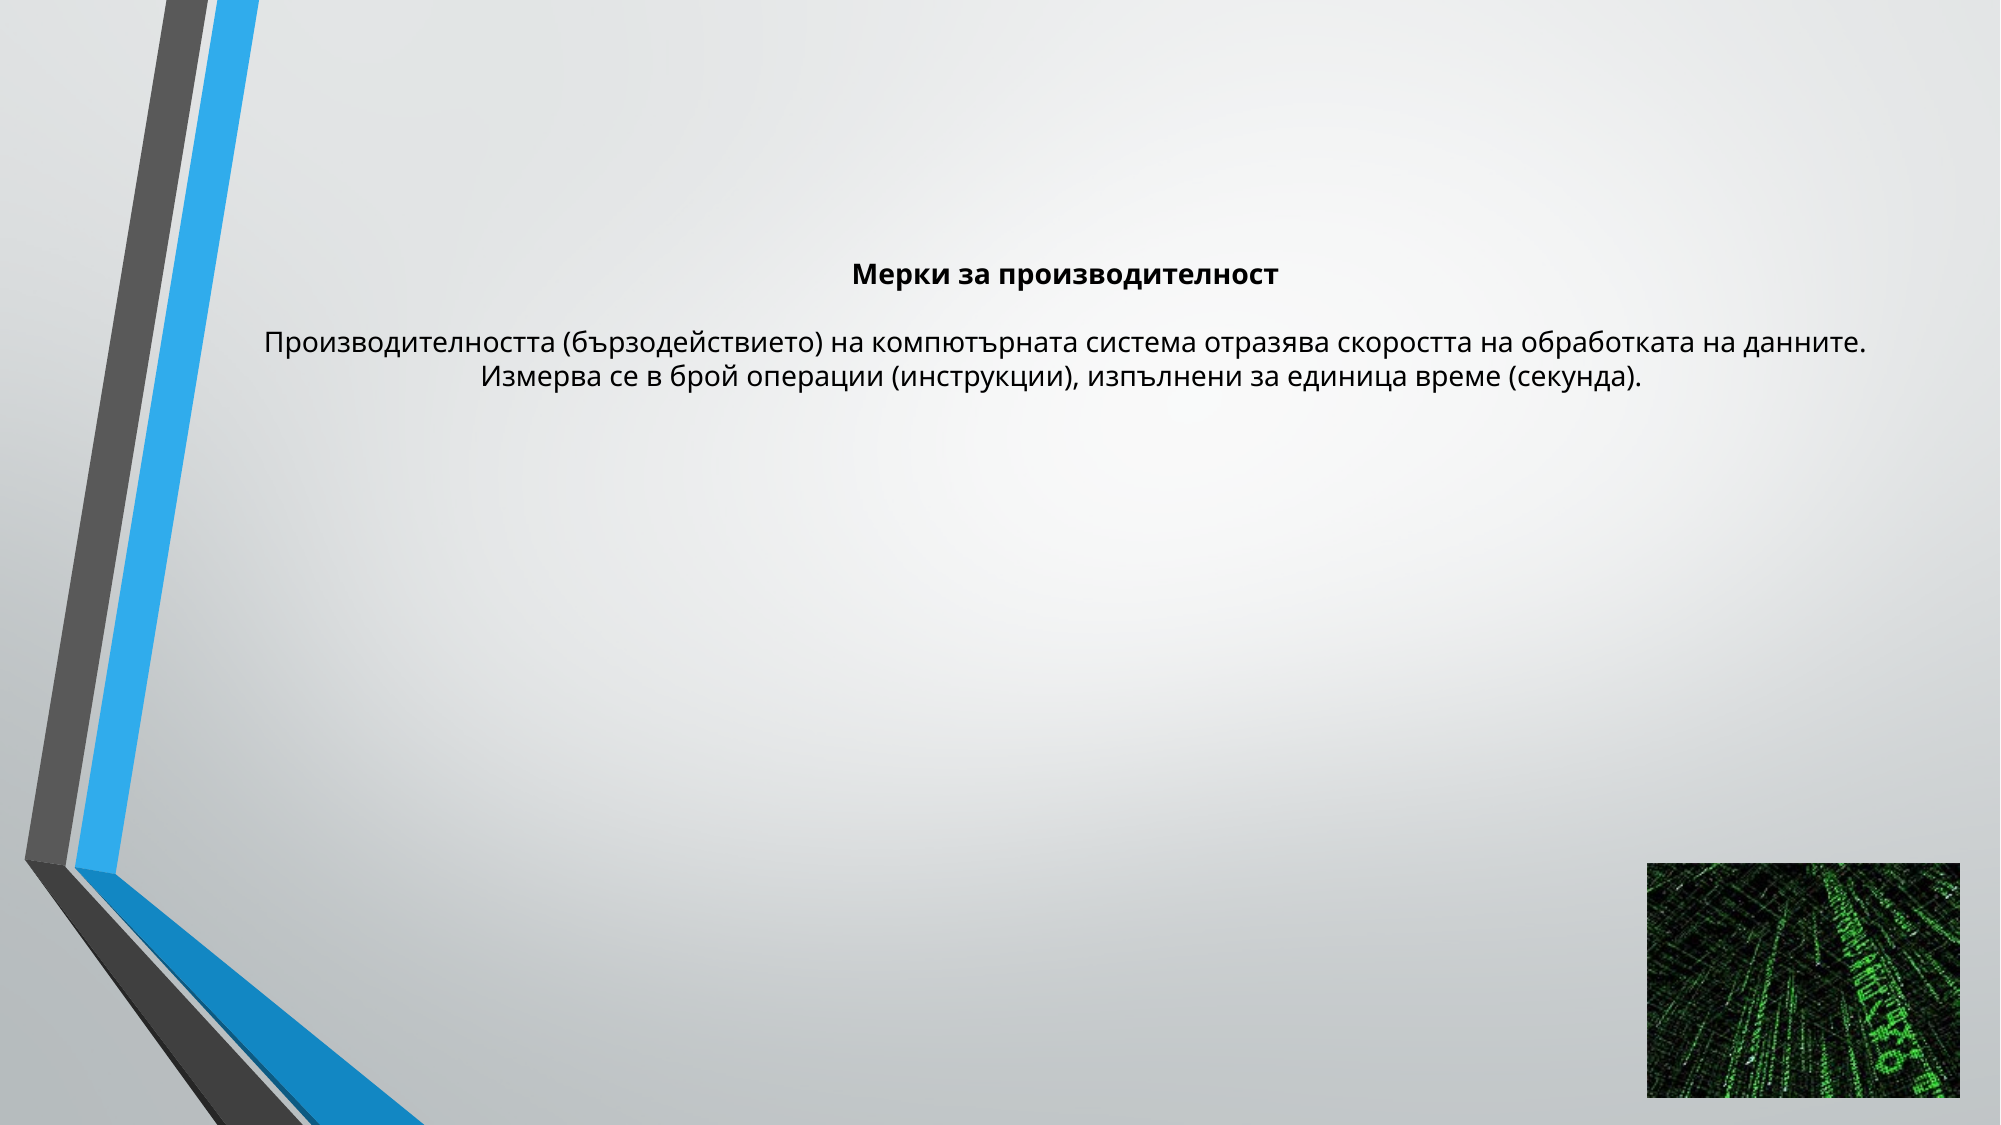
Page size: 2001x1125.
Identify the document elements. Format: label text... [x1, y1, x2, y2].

picture [1647, 862, 1961, 1098]
title Мерки за производителност Производителността (бързодействието) на компютърната система отразява скоростта на обработката на данните. Измерва се в брой операции (инструкции), изпълнени за единица време (секунда). [243, 112, 1887, 400]
